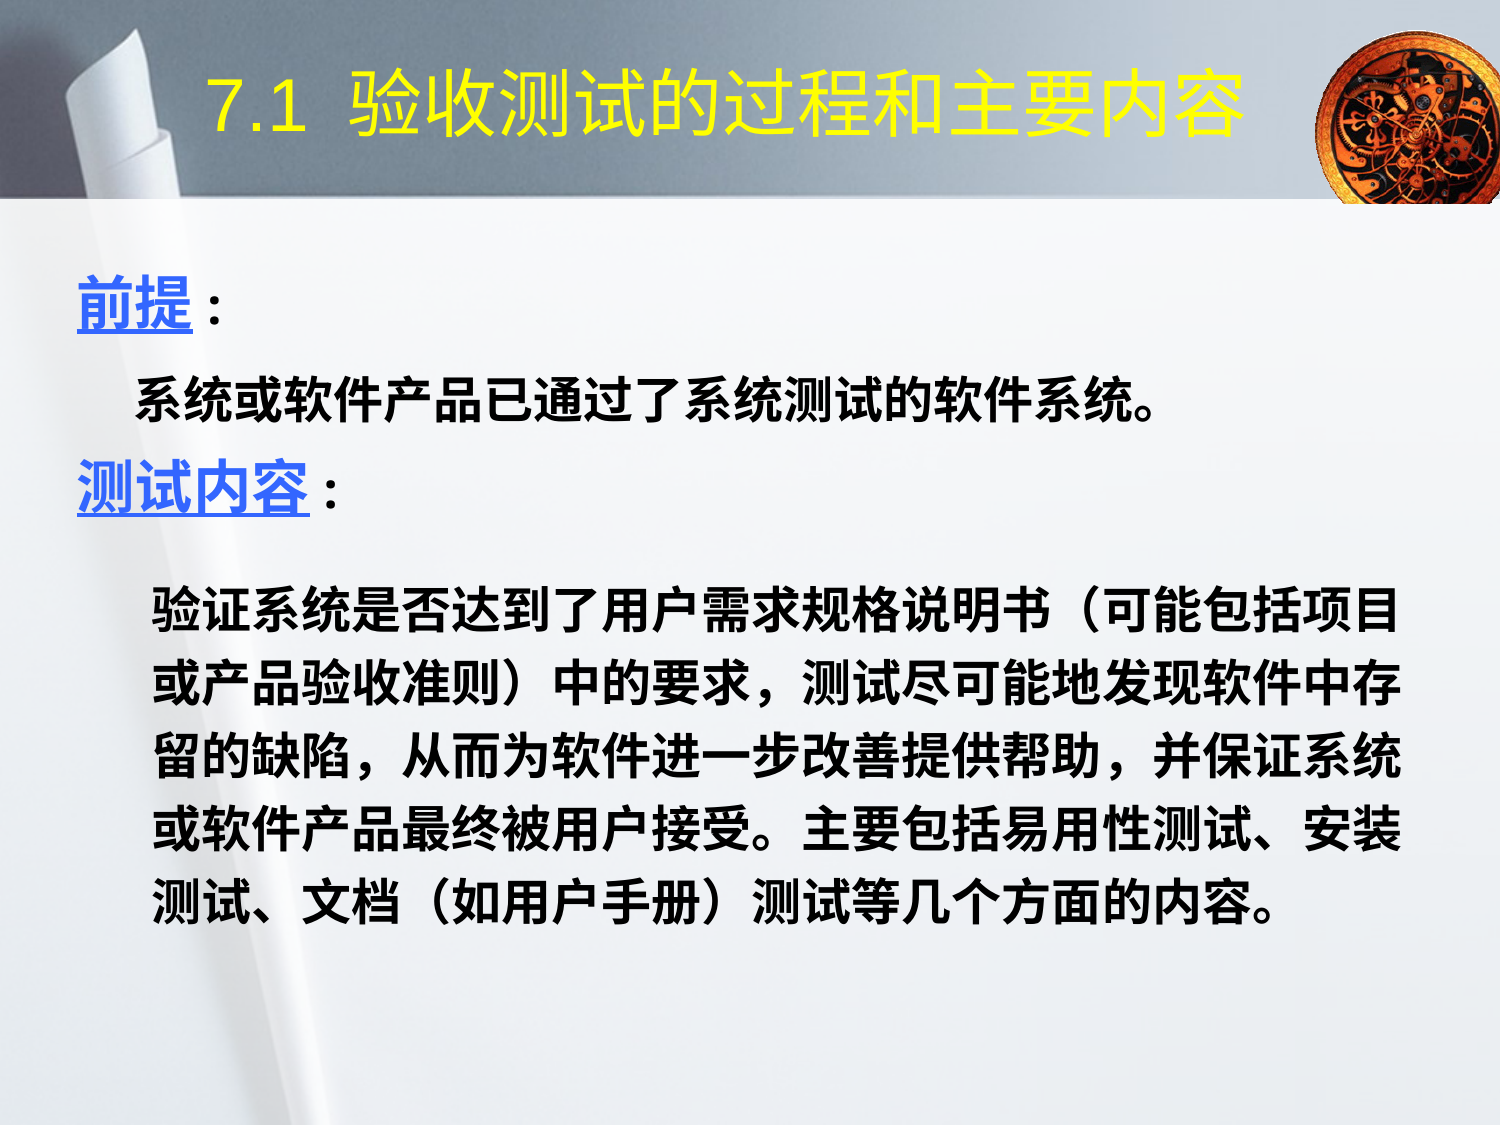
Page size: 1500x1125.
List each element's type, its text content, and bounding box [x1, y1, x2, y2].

picture [0, 0, 1500, 204]
title 7.1 验收测试的过程和主要内容 [170, 42, 1282, 162]
text_box 前提: 系统或软件产品已通过了系统测试的软件系统。 测试内容: 验证系统是否达到了用户需求规格说明书（可能包括项目或产品验收准则）中的要求，测试尽可能地发现软件中存留的缺陷，从而为软件进一步改善提供帮助，并保证系统或软件产品最终被用户接受。主要包括易用性测试、安装测试、文档（如用户手册）测试等几个方面的内容。 [76, 290, 1424, 931]
